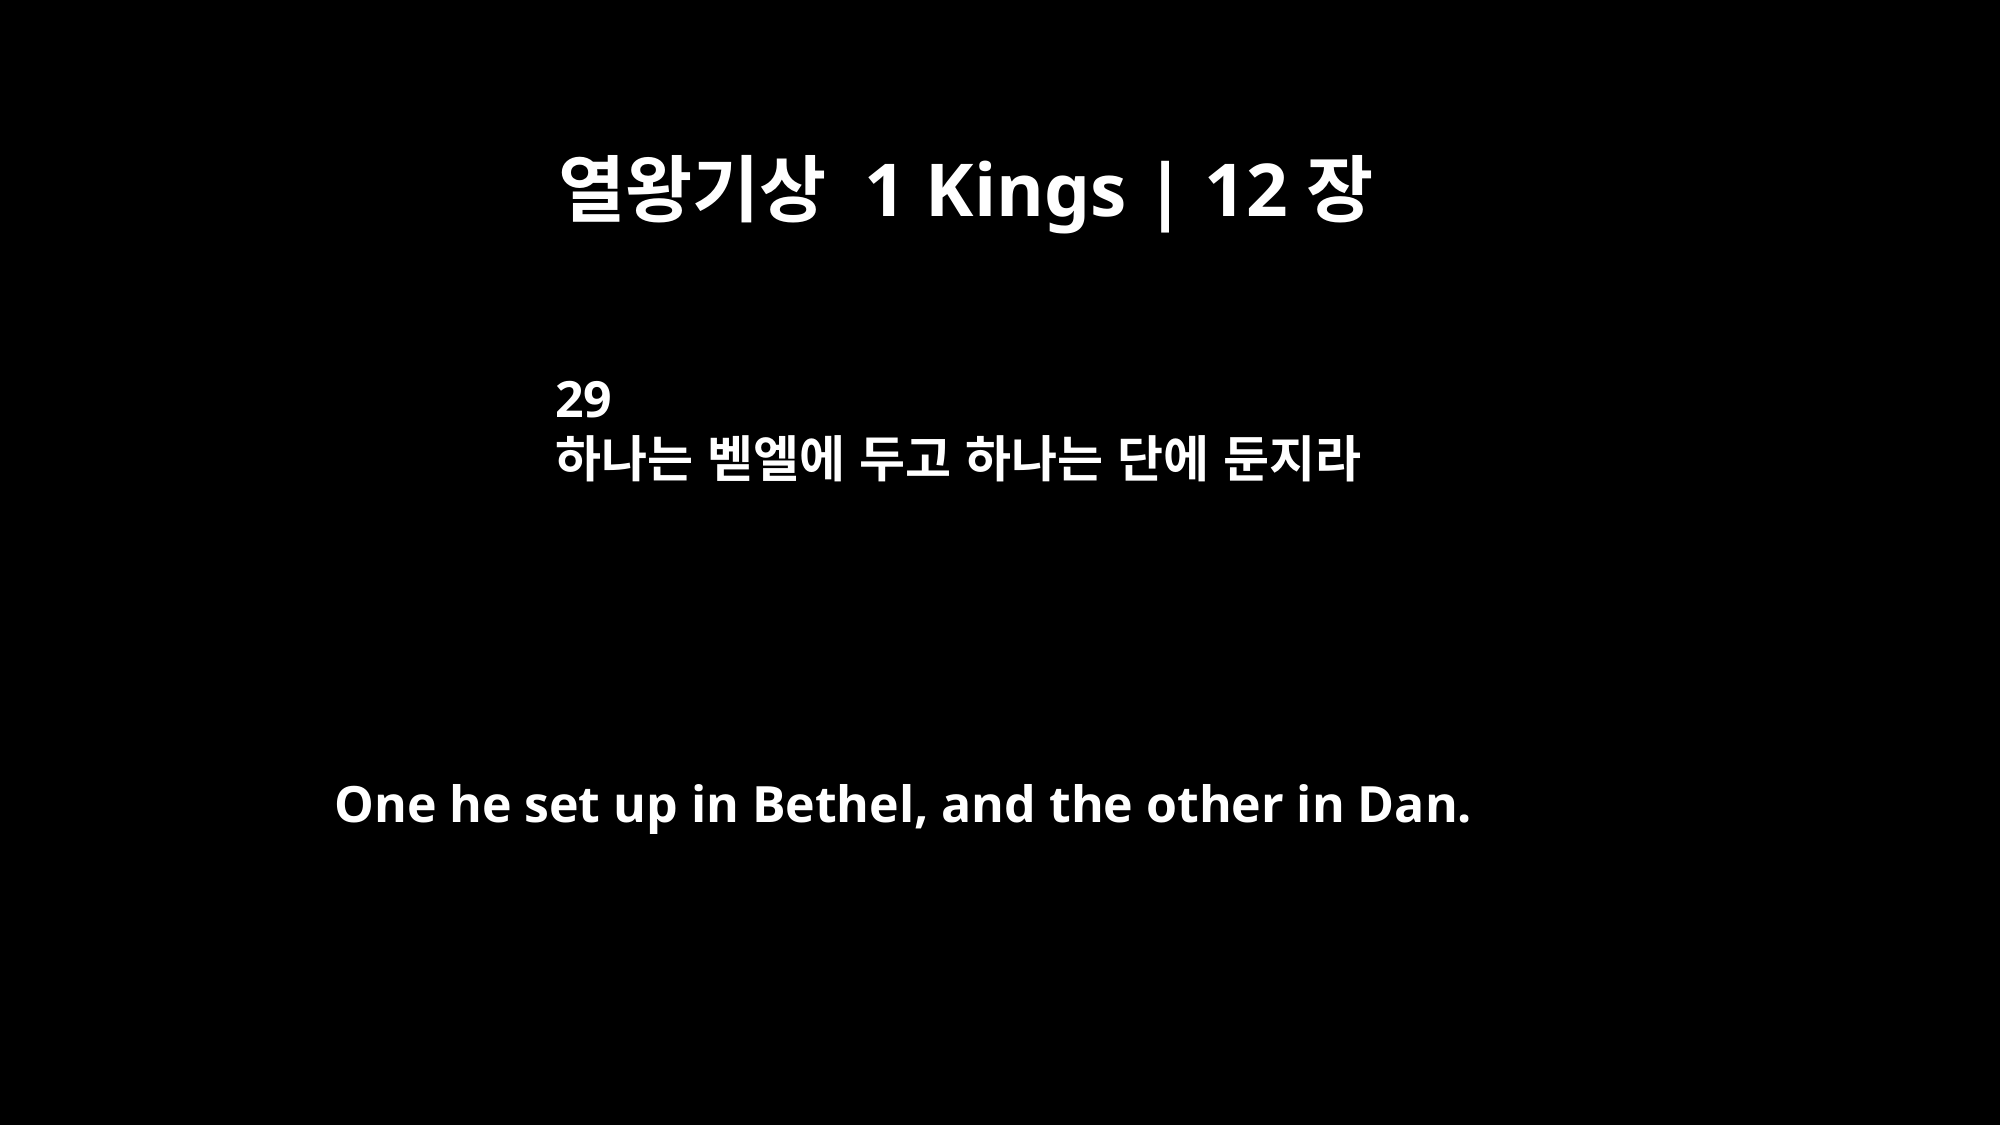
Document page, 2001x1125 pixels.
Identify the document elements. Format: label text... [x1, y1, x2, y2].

text_box One he set up in Bethel, and the other in Dan. [319, 764, 1488, 840]
text_box 열왕기상 1 Kings | 12장 [543, 136, 1389, 239]
text_box 29 하나는 벧엘에 두고 하나는 단에 둔지라 [540, 359, 1377, 495]
